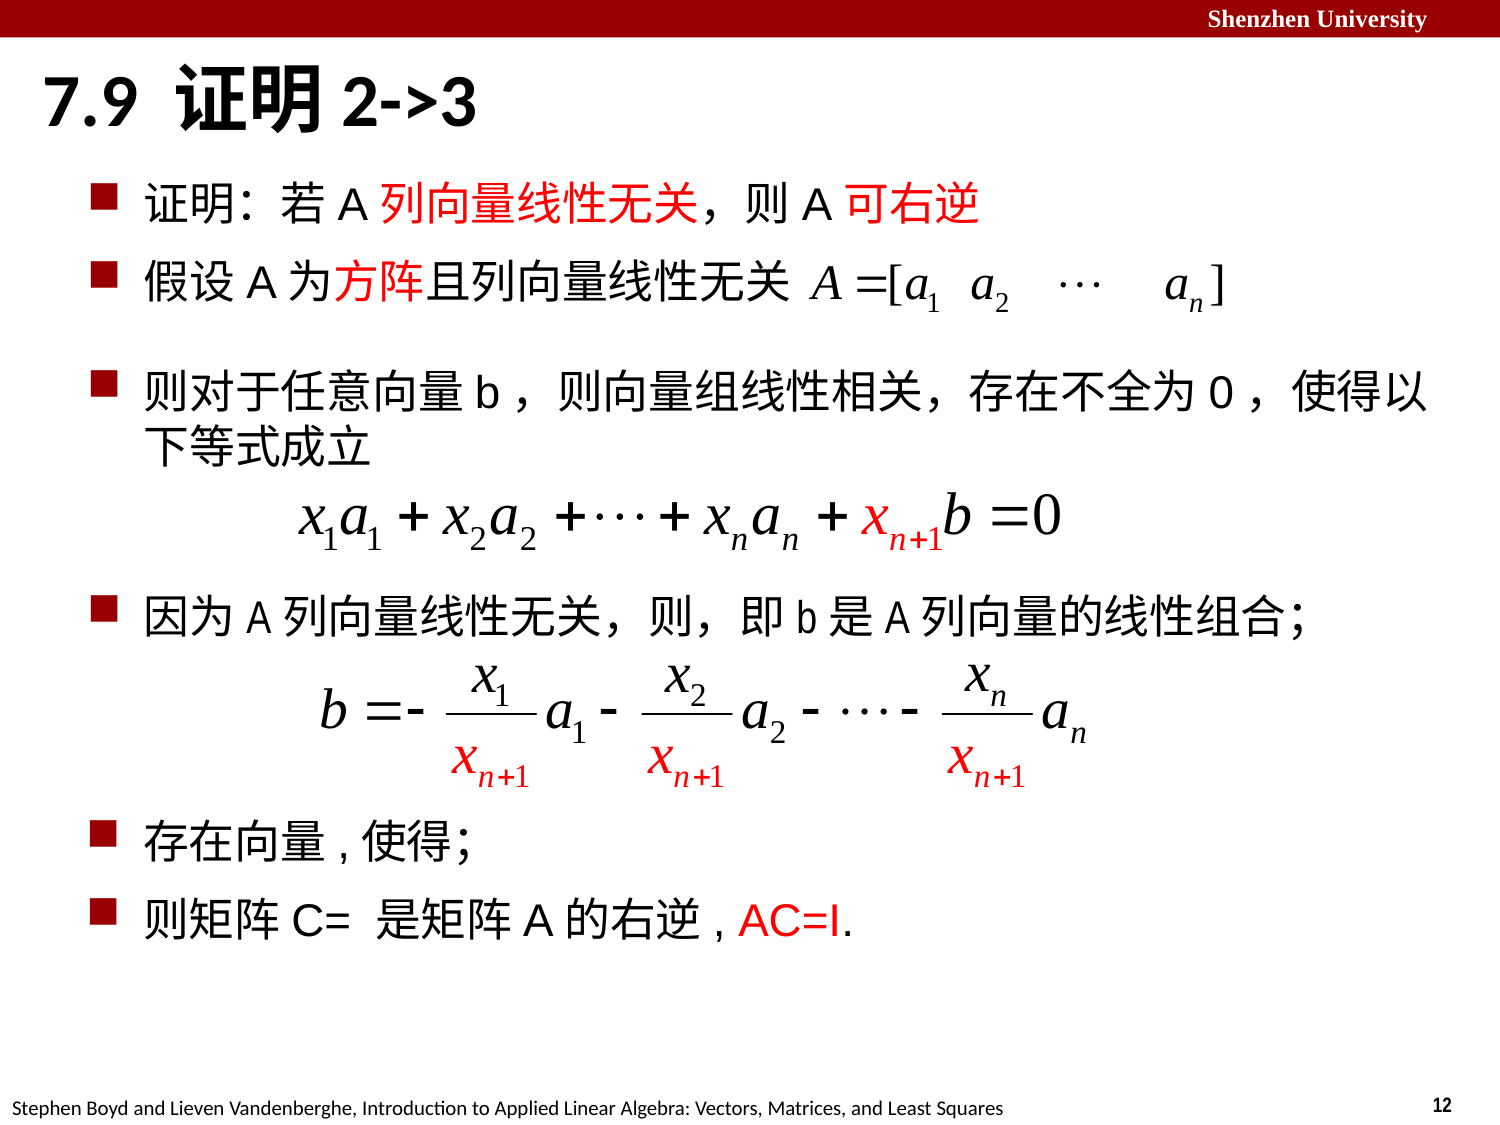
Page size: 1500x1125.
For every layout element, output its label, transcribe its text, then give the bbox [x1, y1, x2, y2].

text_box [799, 249, 1232, 330]
text_box 7.9 证明2->3 [27, 50, 1473, 144]
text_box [312, 637, 1098, 801]
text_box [287, 474, 1075, 566]
text_box 证明：若A列向量线性无关，则A可右逆 假设A为方阵且列向量线性无关 [87, 174, 1192, 386]
